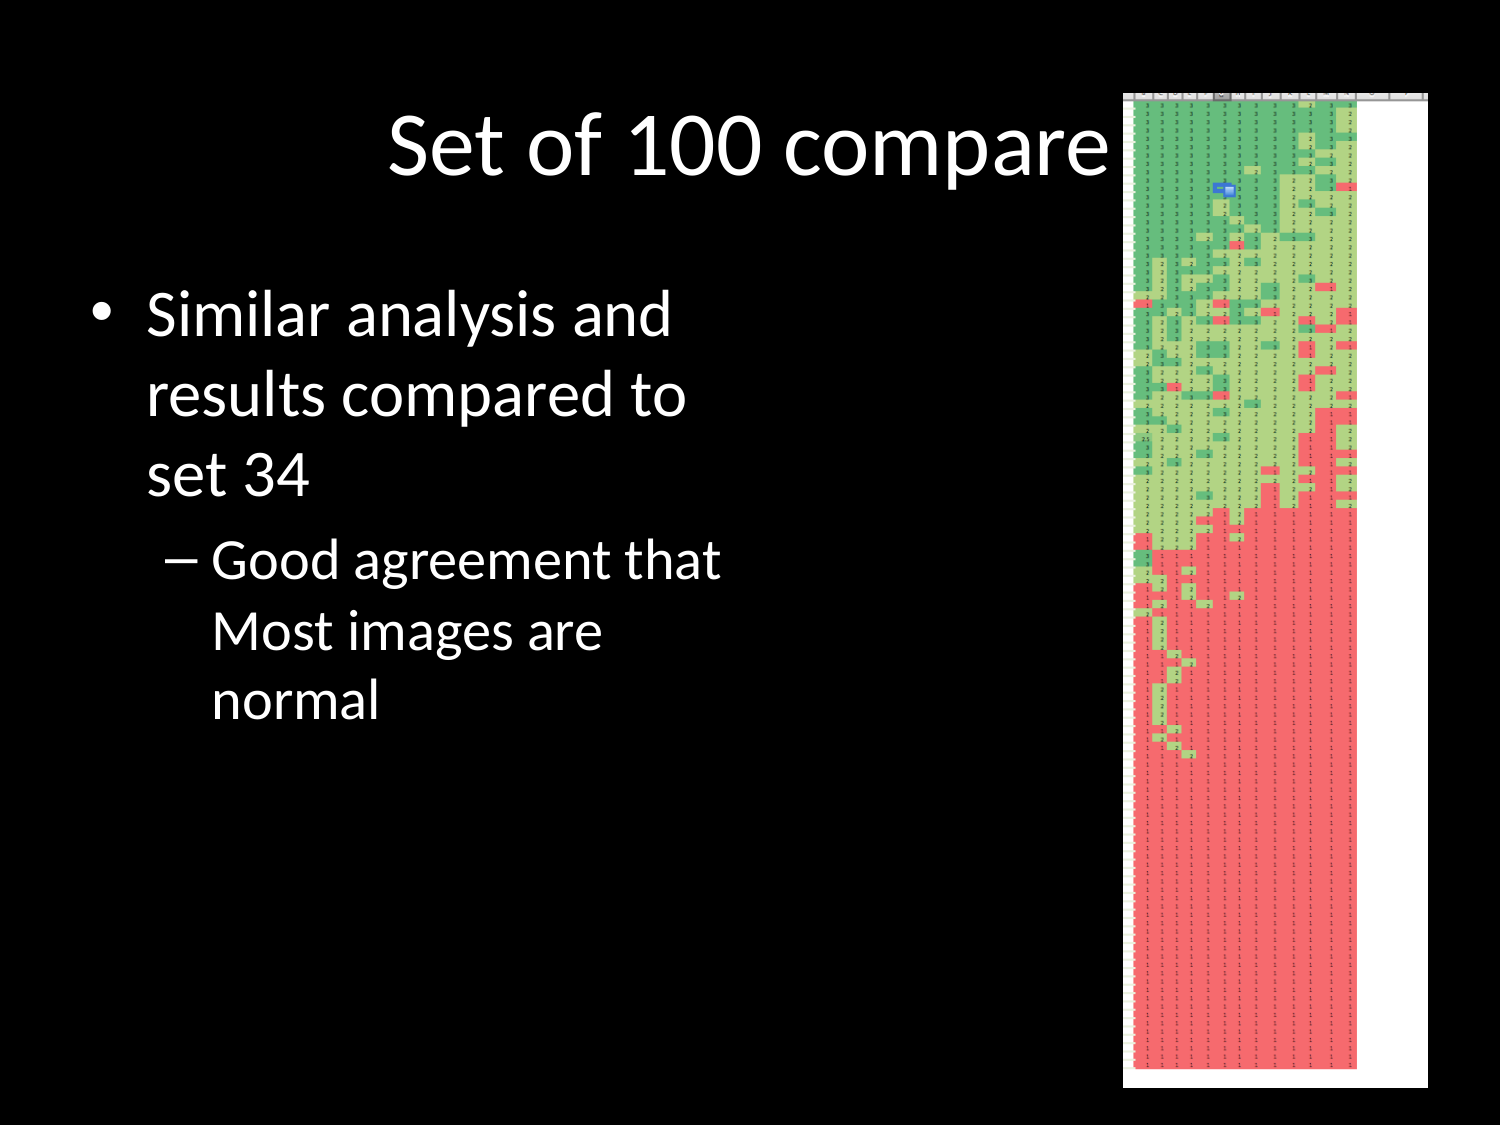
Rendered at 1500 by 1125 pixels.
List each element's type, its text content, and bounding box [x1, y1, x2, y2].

list Similar analysis and results compared to set 34 Good agreement that Most images are normal [75, 262, 792, 1005]
picture [1123, 93, 1428, 1088]
title Set of 100 compare [75, 45, 1425, 233]
